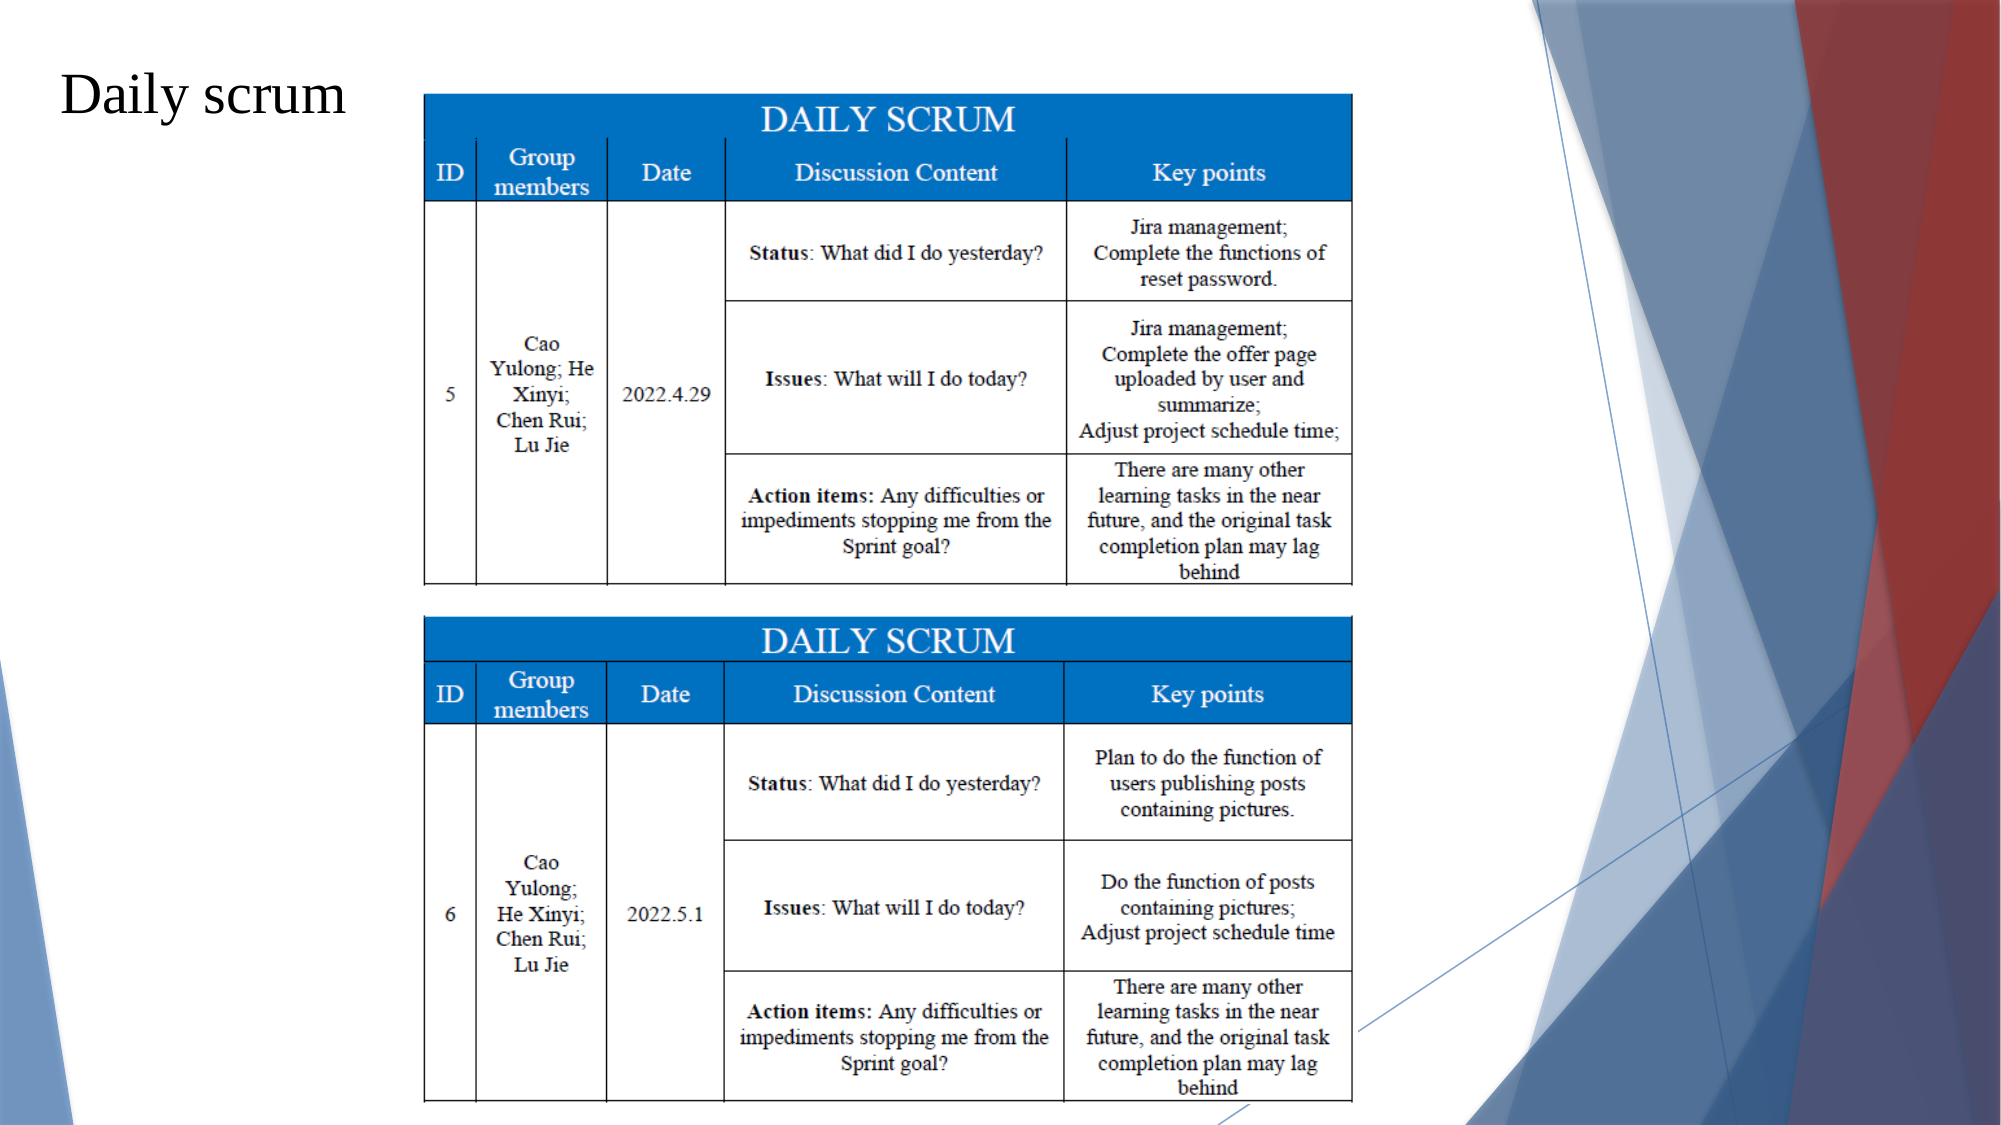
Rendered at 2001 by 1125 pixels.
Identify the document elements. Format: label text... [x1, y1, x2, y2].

picture [419, 89, 1359, 592]
text_box Daily scrum [45, 47, 377, 133]
picture [419, 613, 1359, 1104]
